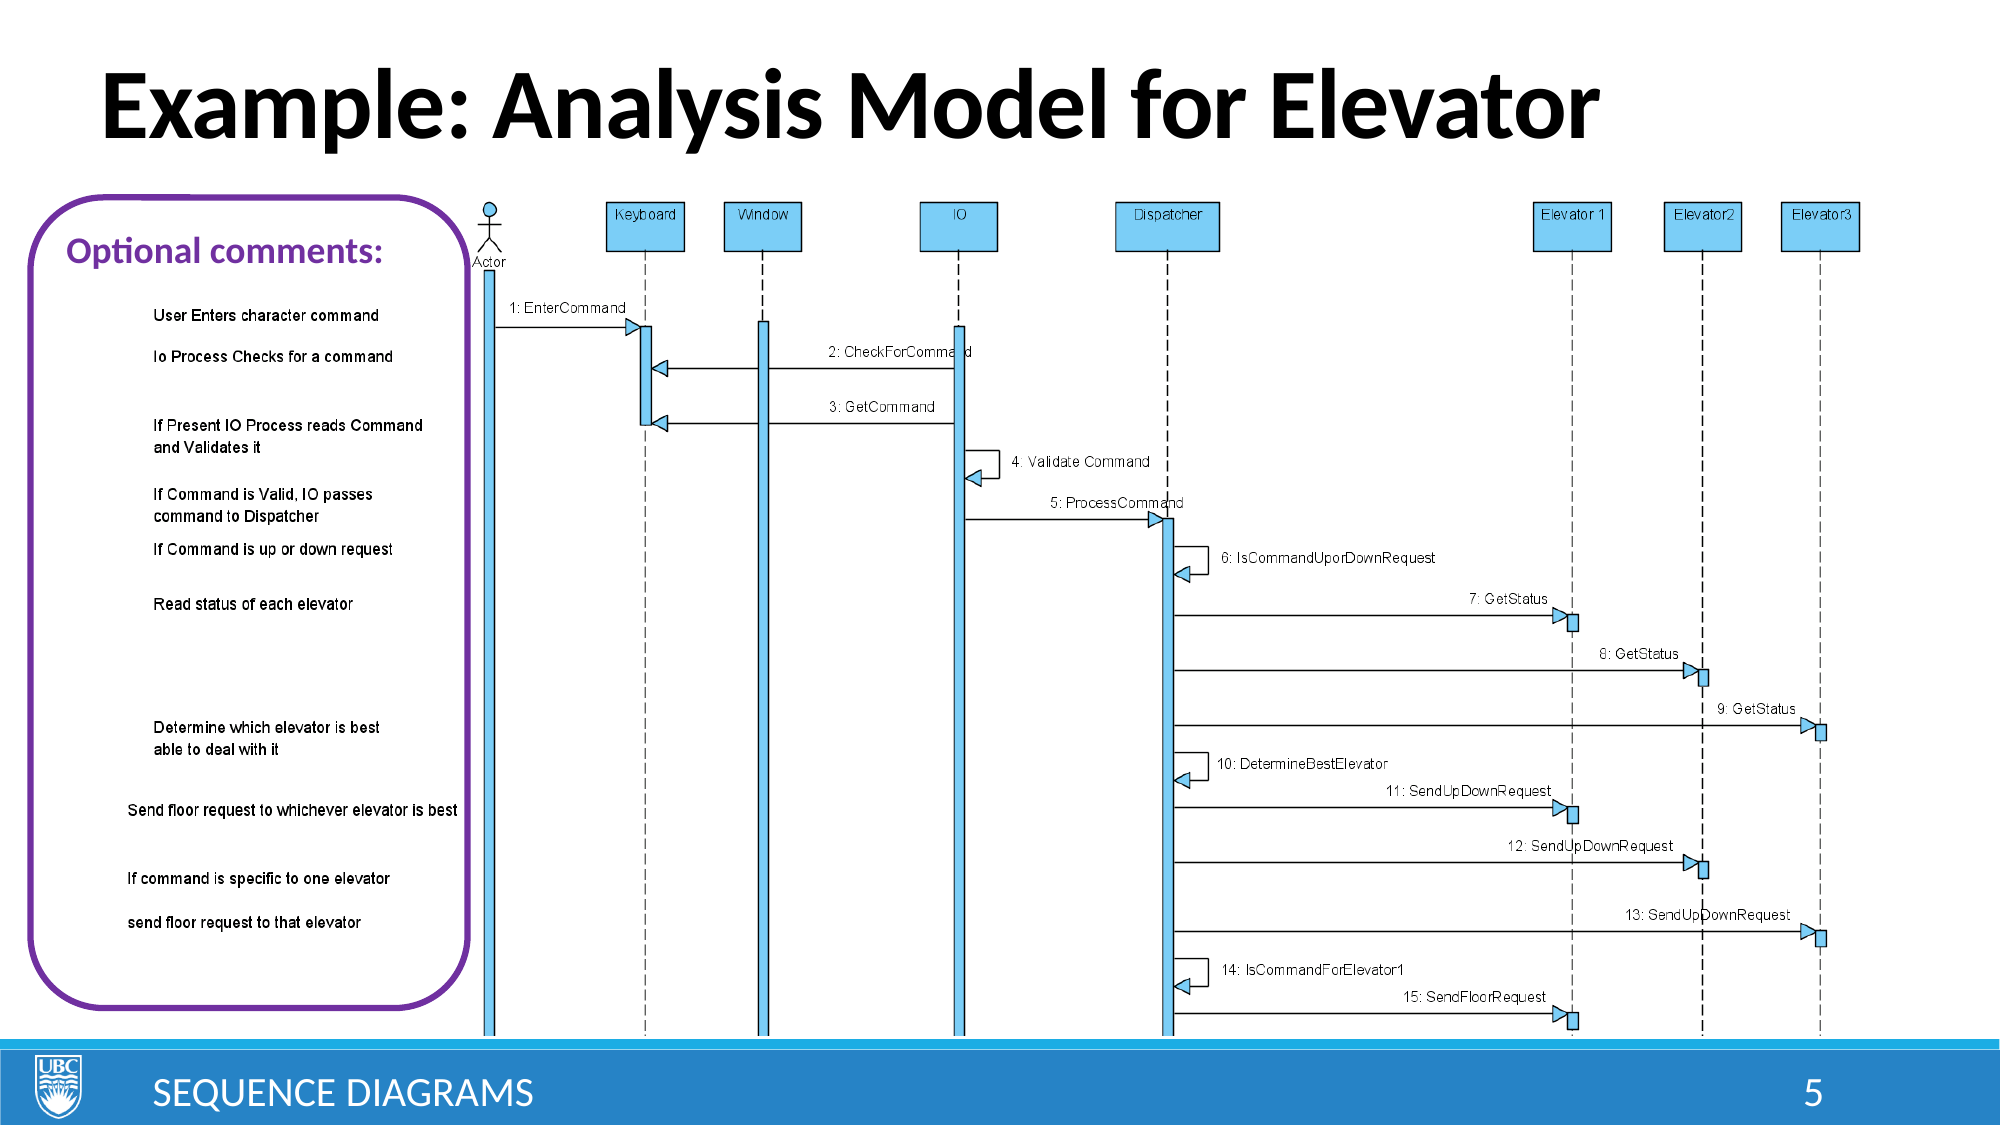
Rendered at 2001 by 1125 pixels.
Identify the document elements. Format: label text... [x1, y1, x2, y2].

footer Sequence Diagrams [137, 1059, 1396, 1120]
title Example: Analysis Model for Elevator [85, 38, 1736, 167]
picture [81, 190, 1869, 1036]
slide_number 5 [1624, 1059, 1840, 1120]
text_box Optional comments: [29, 200, 77, 1005]
picture [35, 1055, 82, 1119]
